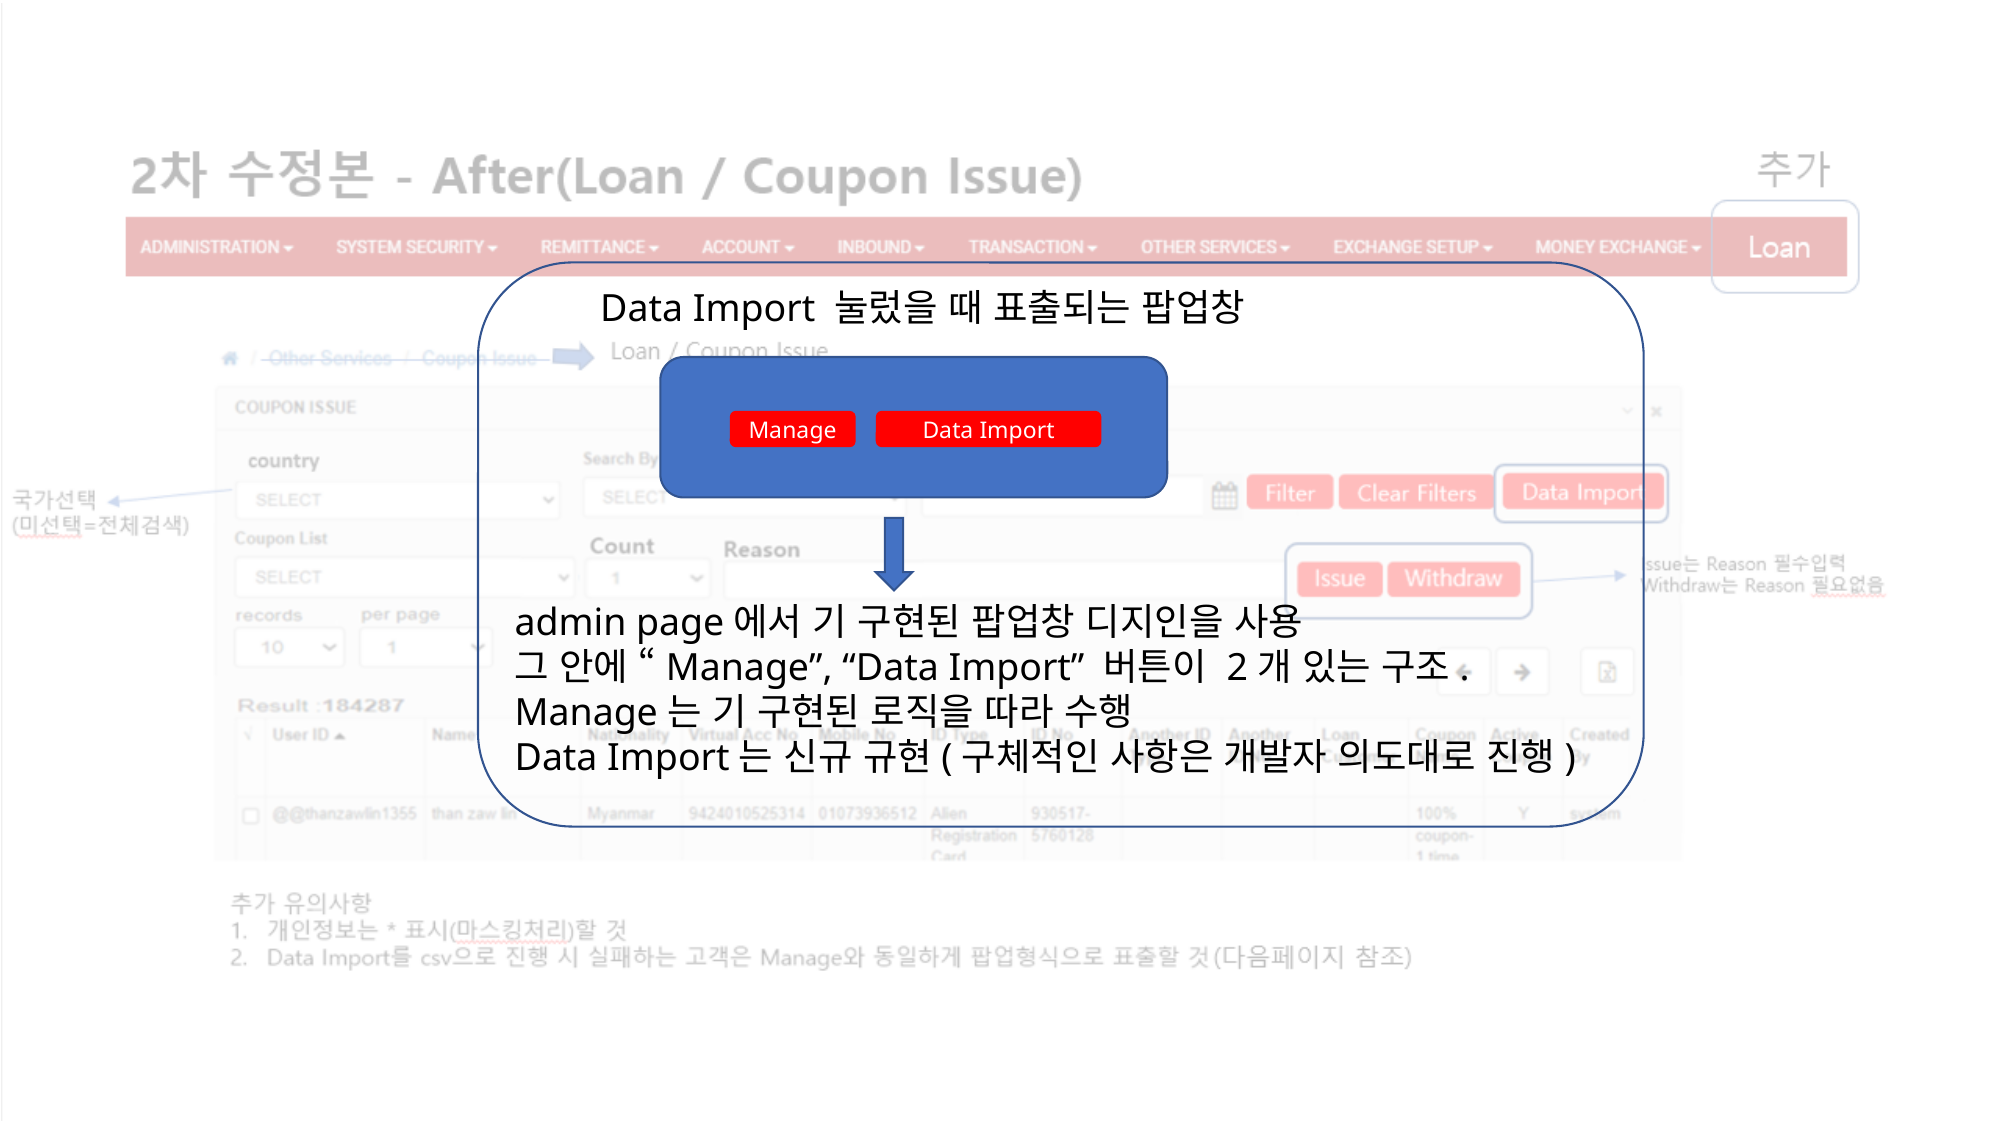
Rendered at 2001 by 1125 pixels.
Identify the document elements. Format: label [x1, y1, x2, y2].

picture [1, 3, 1999, 1122]
text_box [499, 276, 1685, 788]
